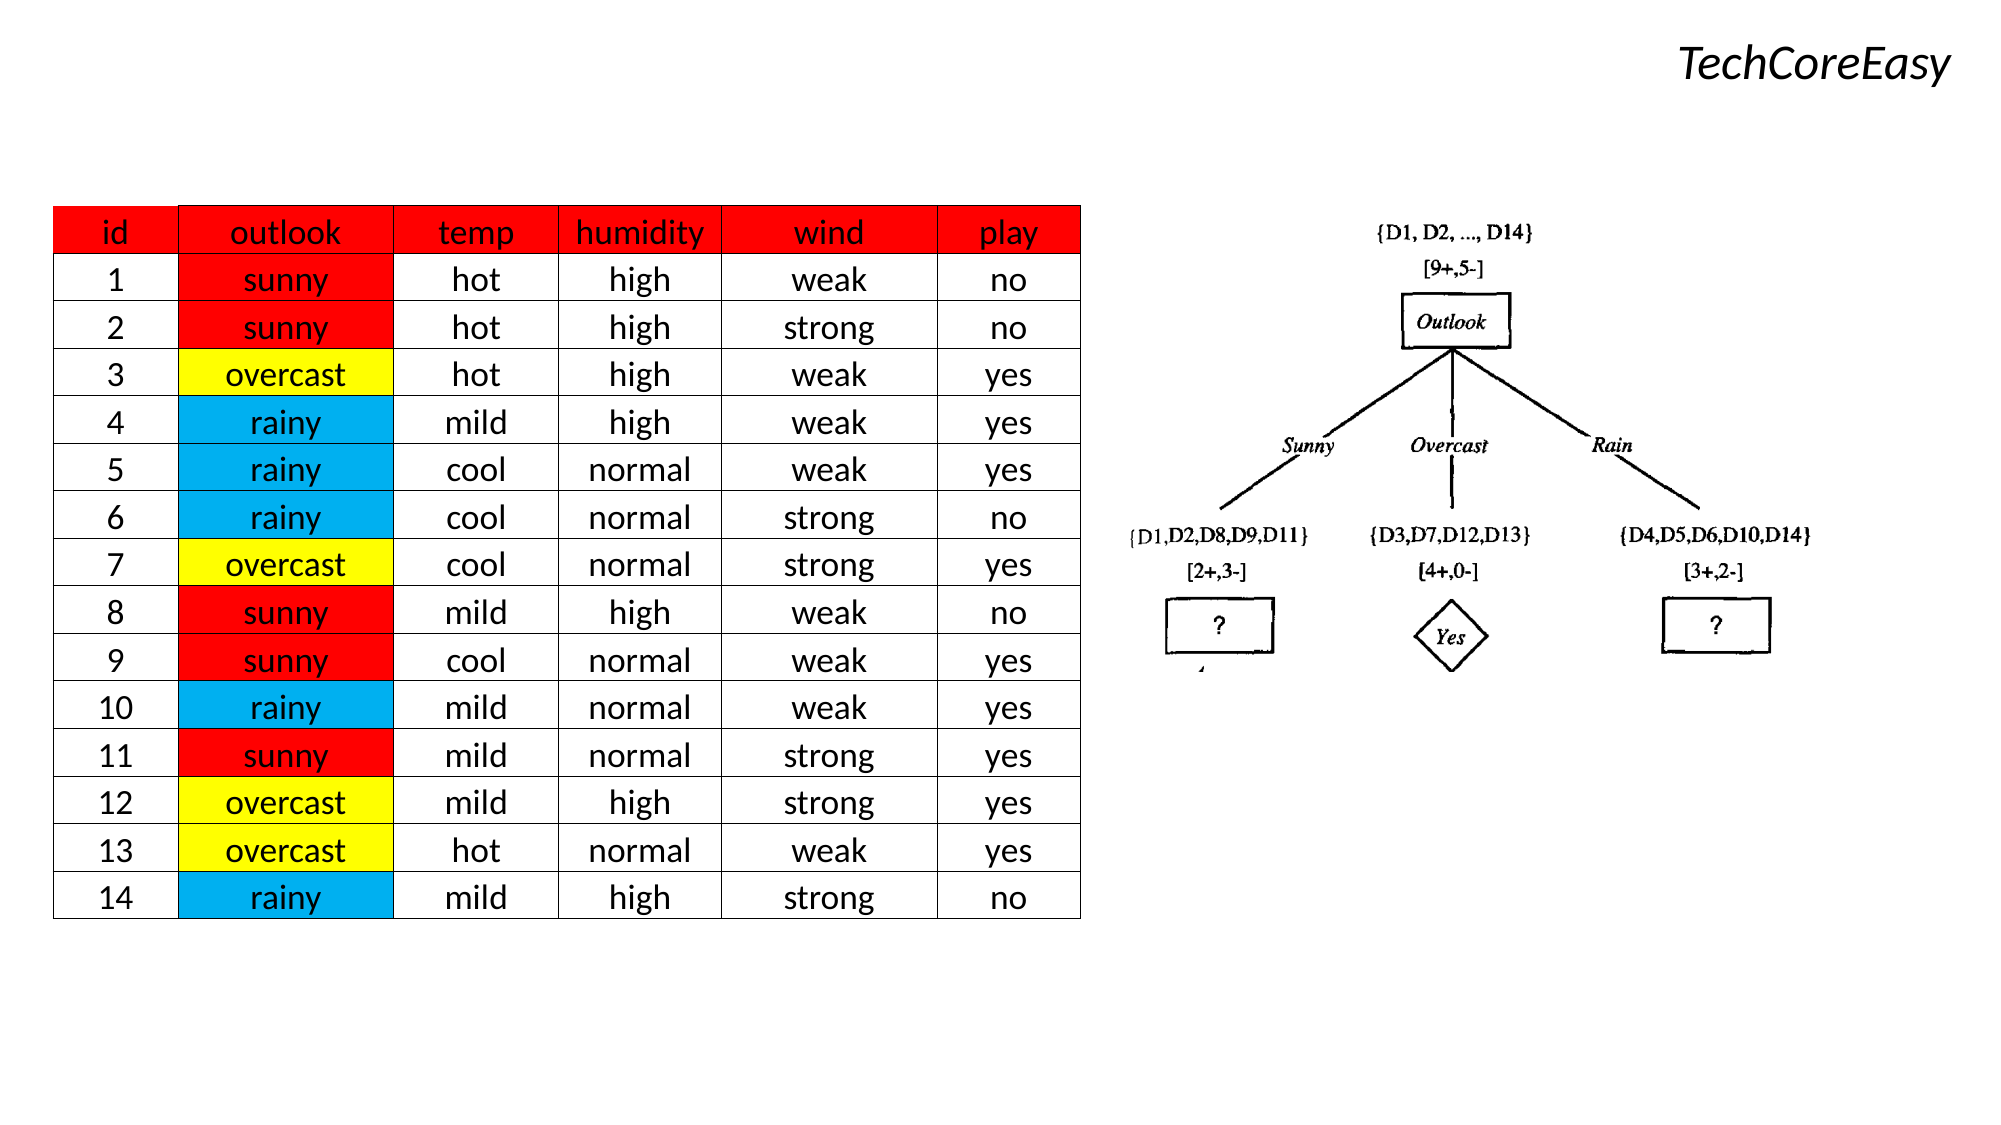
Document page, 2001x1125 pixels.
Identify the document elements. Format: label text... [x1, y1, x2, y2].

table_cell yes [938, 444, 1080, 490]
table_cell high [559, 301, 721, 348]
table_cell sunny [179, 634, 393, 680]
table_cell mild [394, 729, 558, 776]
table_cell overcast [179, 349, 393, 395]
table_cell 1 [54, 254, 178, 300]
table_cell cool [394, 444, 558, 490]
table_cell normal [559, 444, 721, 490]
table_cell yes [938, 396, 1080, 443]
table_cell no [938, 586, 1080, 633]
table_cell hot [394, 349, 558, 395]
table_cell 4 [54, 396, 178, 443]
table_cell weak [722, 634, 937, 680]
table_cell 7 [54, 539, 178, 585]
table_cell 11 [54, 729, 178, 776]
table_cell weak [722, 444, 937, 490]
table_cell rainy [179, 872, 393, 918]
table_cell mild [394, 396, 558, 443]
table_header wind [722, 206, 937, 253]
table_cell hot [394, 301, 558, 348]
table_cell cool [394, 491, 558, 538]
table_cell 5 [54, 444, 178, 490]
table_header temp [394, 206, 558, 253]
table_cell high [559, 254, 721, 300]
table_cell hot [394, 254, 558, 300]
table_cell overcast [179, 777, 393, 823]
table_header humidity [559, 206, 721, 253]
table_cell no [938, 491, 1080, 538]
table_cell weak [722, 254, 937, 300]
table_cell strong [722, 301, 937, 348]
table_cell 10 [54, 681, 178, 728]
table_cell 12 [54, 777, 178, 823]
table_cell yes [938, 349, 1080, 395]
table_cell strong [722, 539, 937, 585]
table_cell mild [394, 777, 558, 823]
table_cell yes [938, 634, 1080, 680]
table_header id [53, 206, 178, 253]
table_cell sunny [179, 301, 393, 348]
table_header play [938, 206, 1080, 253]
table_cell yes [938, 777, 1080, 823]
table_cell weak [722, 586, 937, 633]
picture [1128, 205, 1815, 672]
table_cell 3 [54, 349, 178, 395]
table_cell 2 [54, 301, 178, 348]
table_cell cool [394, 634, 558, 680]
table_cell mild [394, 681, 558, 728]
table_cell 9 [54, 634, 178, 680]
table_cell sunny [179, 254, 393, 300]
table_cell yes [938, 824, 1080, 871]
table_cell overcast [179, 824, 393, 871]
table_cell strong [722, 729, 937, 776]
table_header outlook [179, 206, 393, 253]
table_cell strong [722, 872, 937, 918]
table_cell yes [938, 539, 1080, 585]
table_cell 6 [54, 491, 178, 538]
table_cell weak [722, 349, 937, 395]
table_cell no [938, 254, 1080, 300]
table_cell 8 [54, 586, 178, 633]
table_cell cool [394, 539, 558, 585]
table_cell weak [722, 396, 937, 443]
table_cell no [938, 872, 1080, 918]
table_cell high [559, 586, 721, 633]
table_cell overcast [179, 539, 393, 585]
table_cell yes [938, 729, 1080, 776]
table_cell normal [559, 634, 721, 680]
table_cell 14 [54, 872, 178, 918]
table_cell no [938, 301, 1080, 348]
table_cell normal [559, 681, 721, 728]
table_cell hot [394, 824, 558, 871]
table_cell high [559, 349, 721, 395]
table_cell strong [722, 491, 937, 538]
table_cell rainy [179, 396, 393, 443]
table_cell strong [722, 777, 937, 823]
table_cell high [559, 872, 721, 918]
text_box TechCoreEasy [1662, 21, 1966, 97]
table_cell rainy [179, 681, 393, 728]
table_cell weak [722, 824, 937, 871]
table_cell high [559, 396, 721, 443]
table_cell weak [722, 681, 937, 728]
table_cell sunny [179, 586, 393, 633]
table_cell rainy [179, 444, 393, 490]
table_cell normal [559, 824, 721, 871]
table_cell 13 [54, 824, 178, 871]
table_cell normal [559, 729, 721, 776]
table_cell sunny [179, 729, 393, 776]
table_cell mild [394, 586, 558, 633]
table_cell normal [559, 539, 721, 585]
table_cell mild [394, 872, 558, 918]
table_cell yes [938, 681, 1080, 728]
table_cell normal [559, 491, 721, 538]
table_cell high [559, 777, 721, 823]
table_cell rainy [179, 491, 393, 538]
